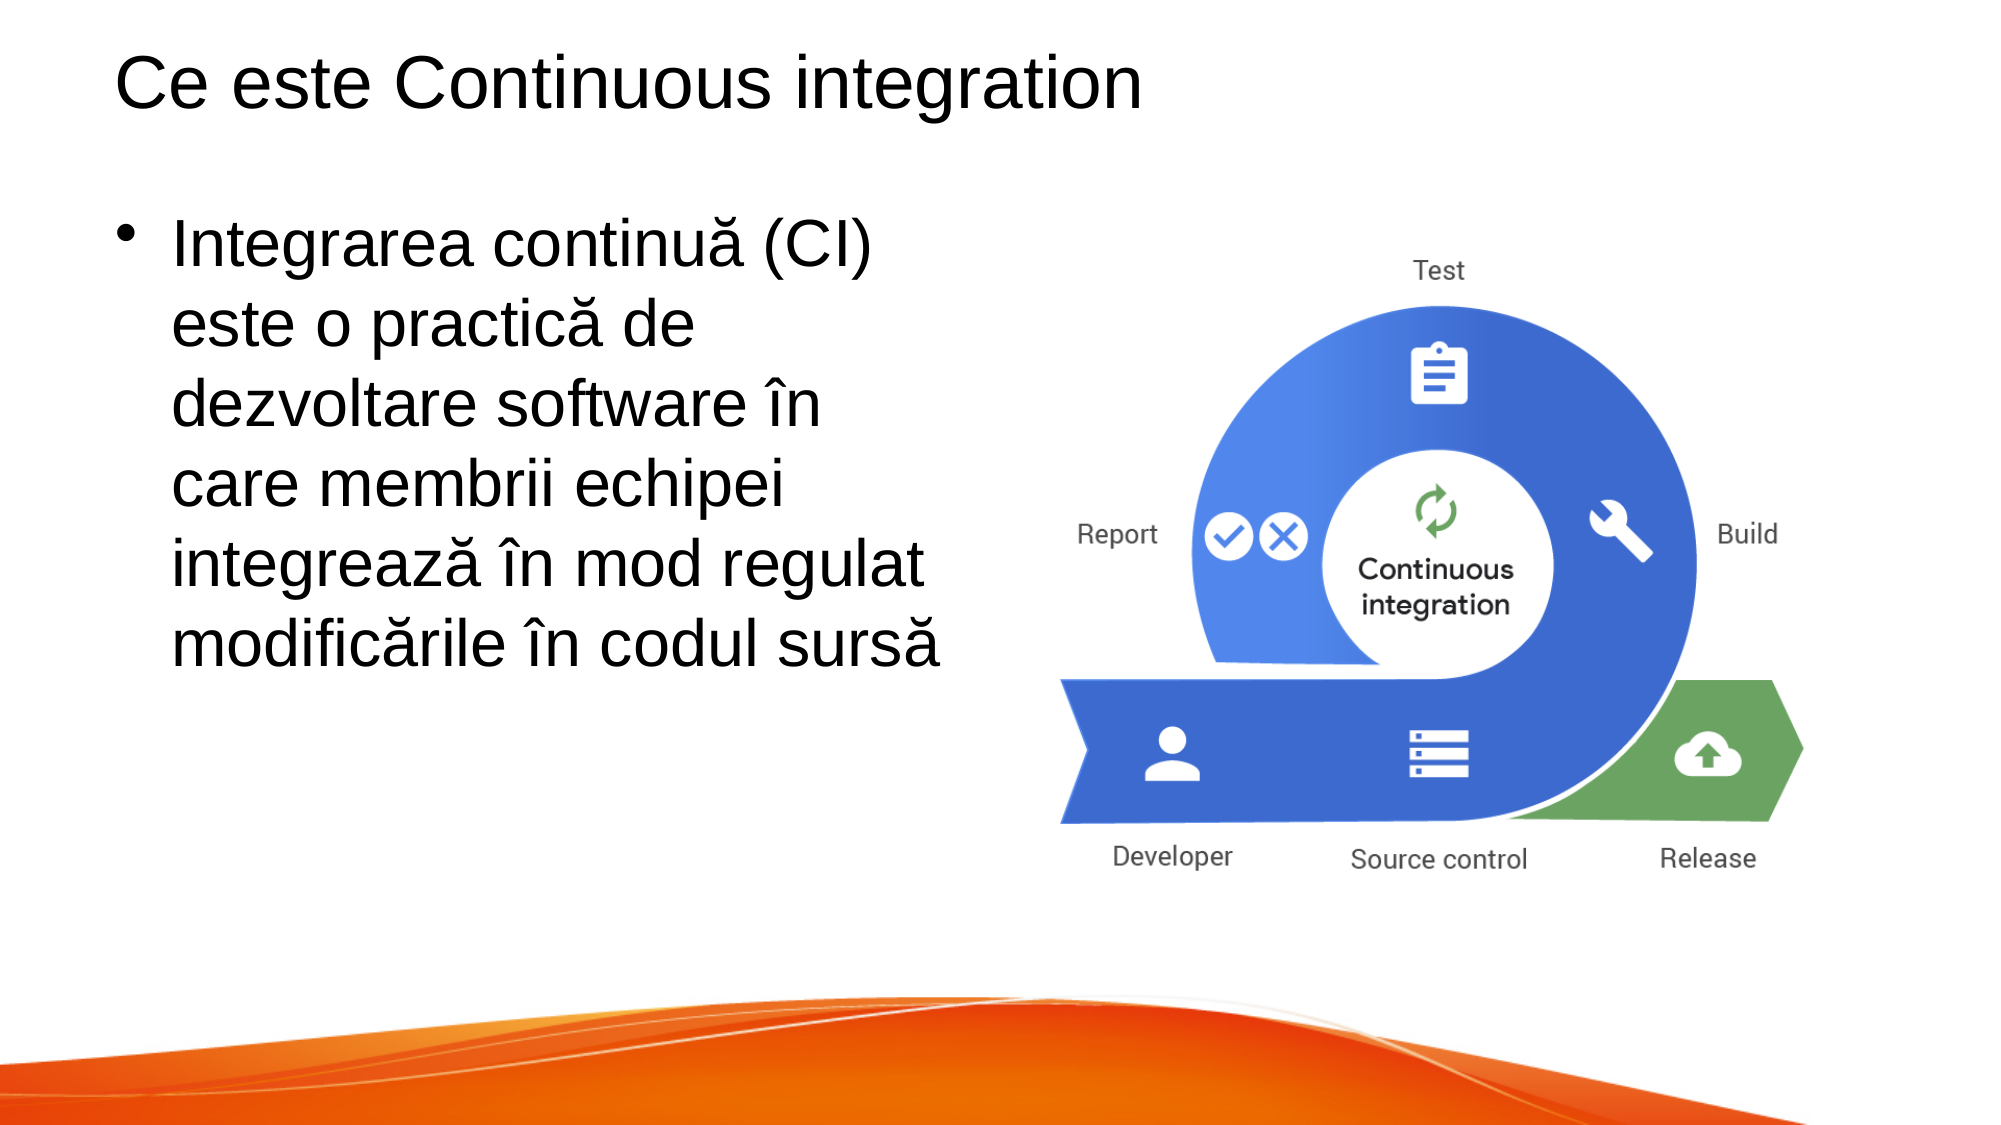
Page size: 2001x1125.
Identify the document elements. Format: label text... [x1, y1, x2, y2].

title Ce este Continuous integration [99, 30, 1901, 127]
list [1010, 210, 1844, 925]
list Integrarea continuă (CI) este o practică de dezvoltare software în care membrii echipei integrează în mod regulat modificările în codul sursă [99, 192, 984, 1006]
picture [0, 0, 2000, 1125]
